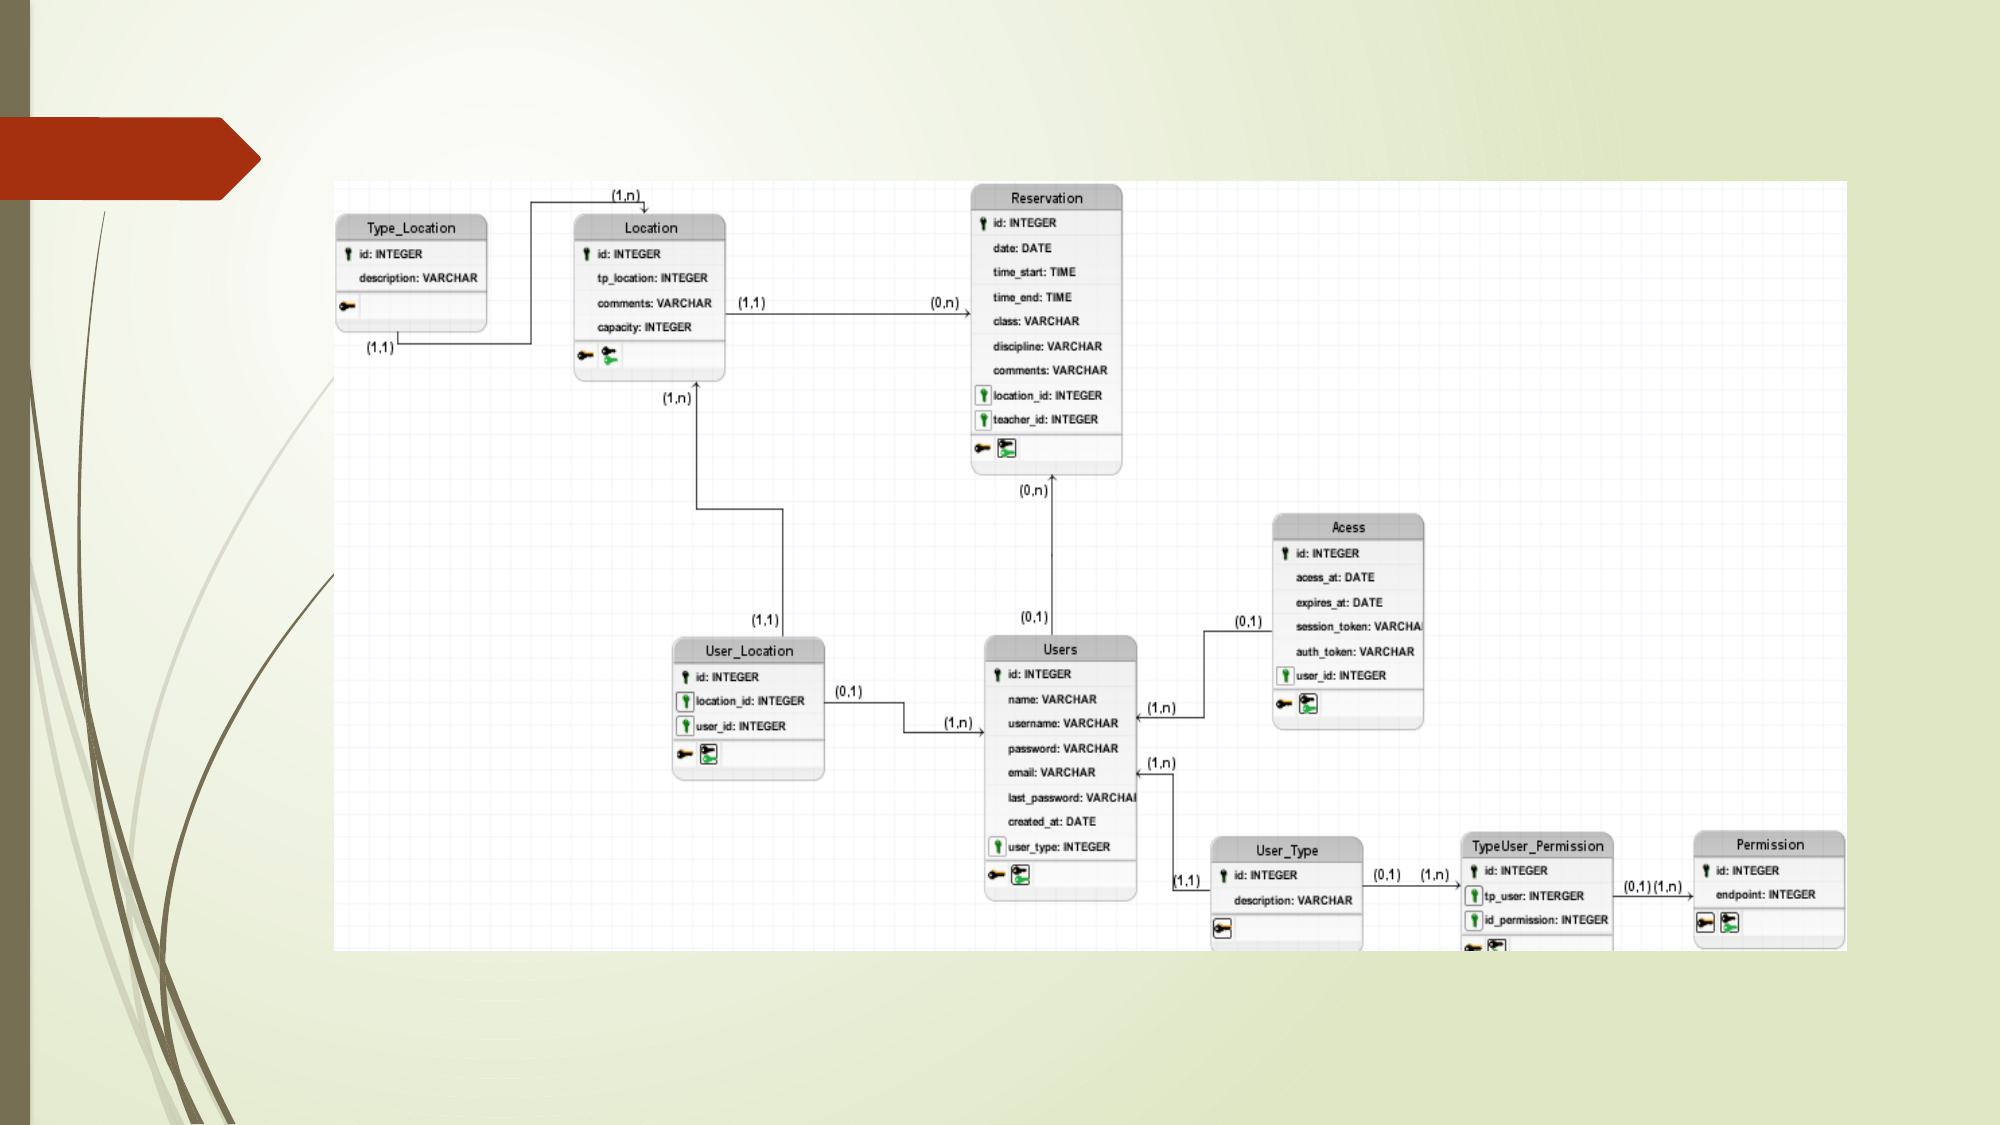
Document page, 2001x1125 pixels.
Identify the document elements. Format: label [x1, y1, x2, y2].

picture [333, 180, 1847, 951]
